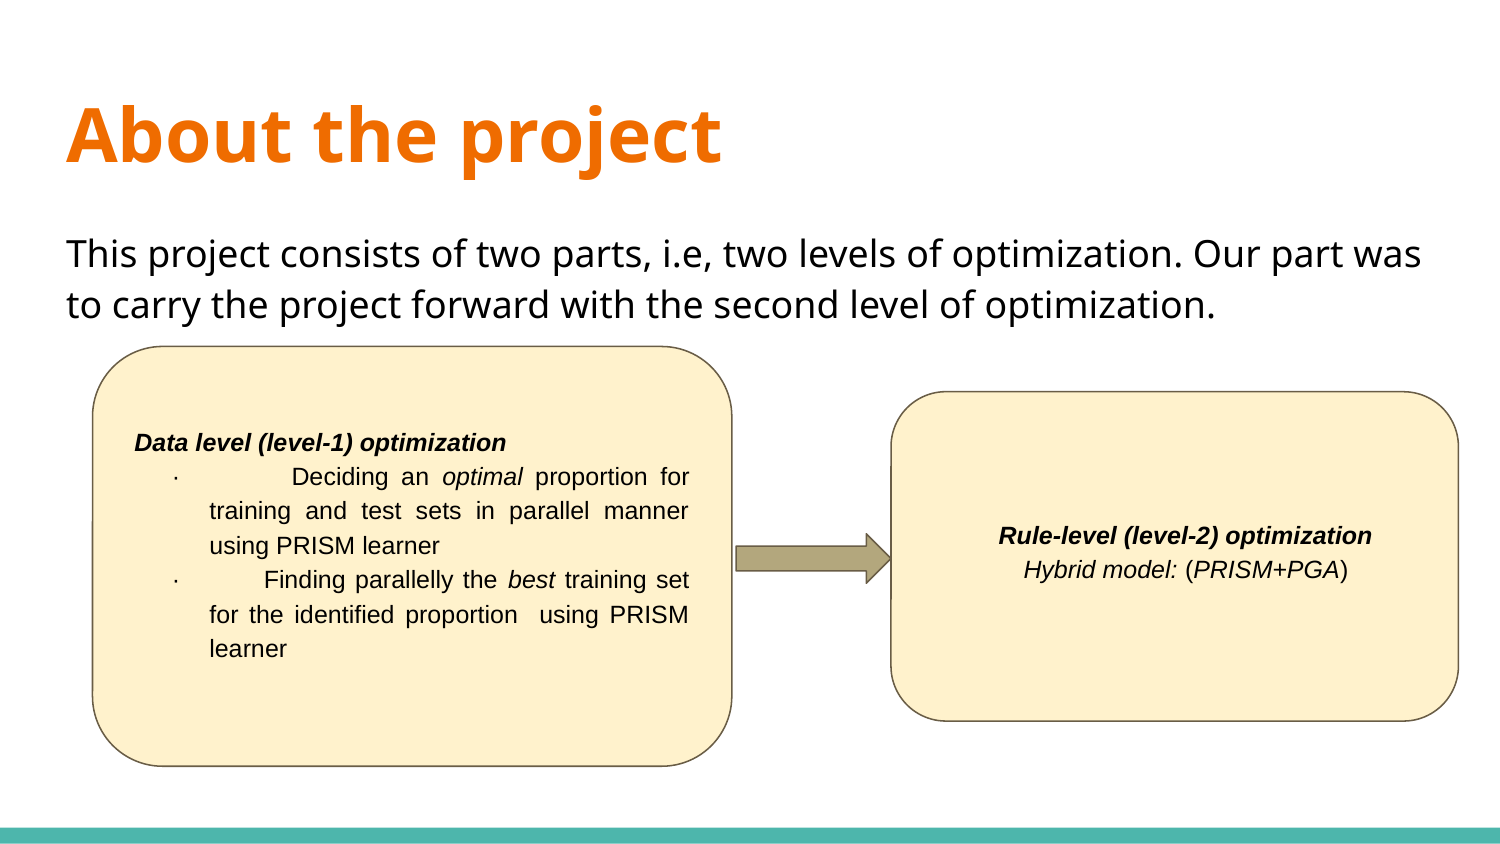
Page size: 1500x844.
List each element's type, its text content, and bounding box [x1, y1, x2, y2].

text_box Data level (level-1) optimization · Deciding an optimal proportion for training and test sets in parallel manner using PRISM learner · Finding parallelly the best training set for the identified proportion using PRISM learner [119, 411, 705, 767]
text_box [890, 391, 1459, 719]
list This project consists of two parts, i.e, two levels of optimization. Our part was to carry the project forward with the second level of optimization. [51, 207, 1449, 750]
text_box Rule-level (level-2) optimization Hybrid model: (PRISM+PGA) [931, 499, 1440, 784]
text_box [92, 346, 732, 752]
title About the project [51, 72, 1449, 189]
text_box [736, 533, 892, 584]
